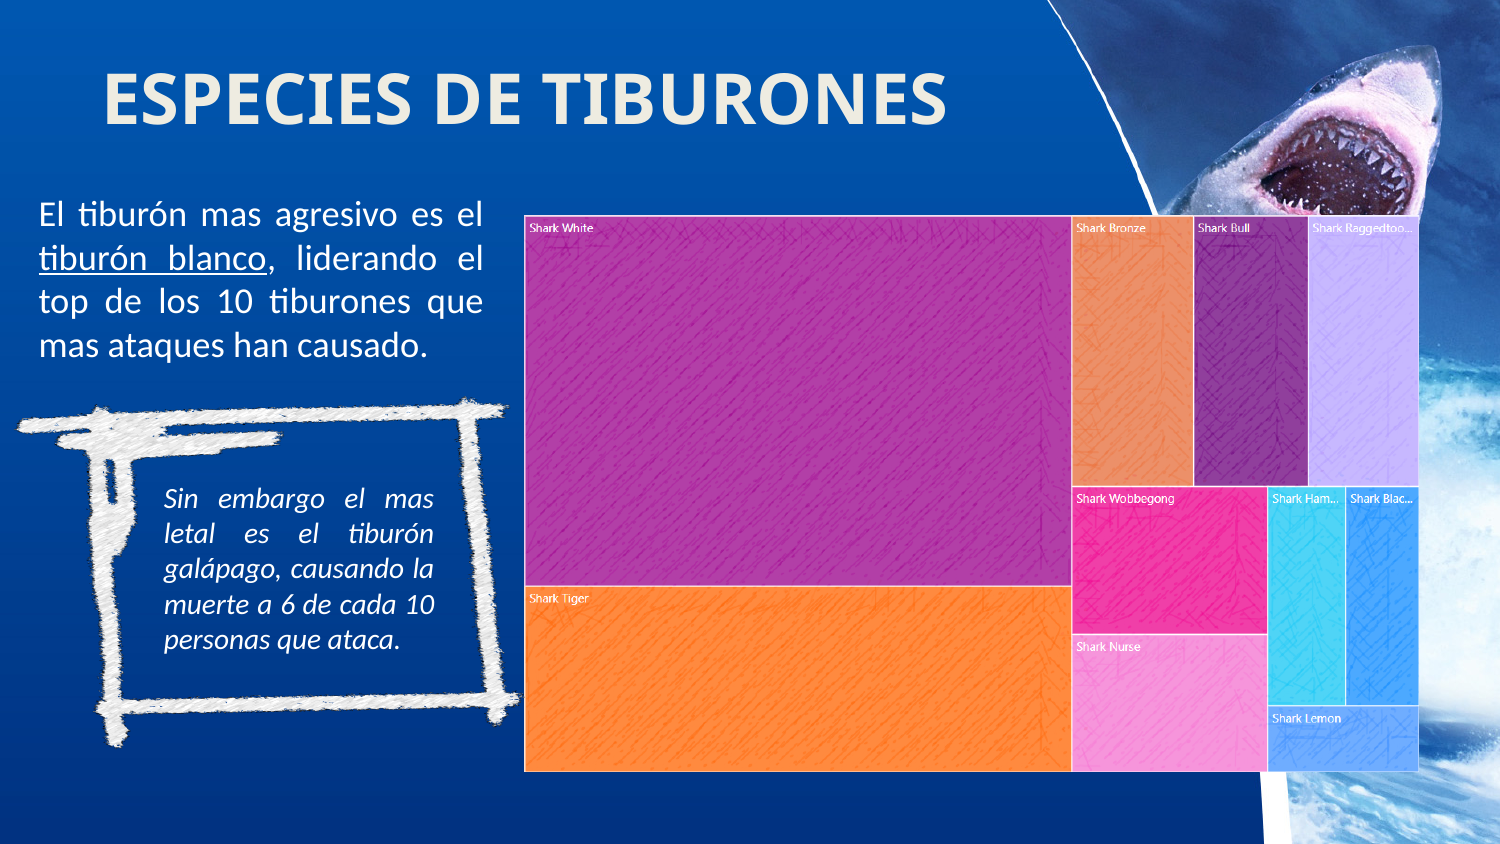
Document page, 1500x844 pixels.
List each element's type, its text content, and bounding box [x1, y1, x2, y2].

picture [0, 0, 1500, 844]
text_box El tiburón mas agresivo es el tiburón blanco, liderando el top de los 10 tiburones que mas ataques han causado. [23, 182, 500, 379]
text_box ESPECIES DE TIBURONES [86, 46, 1089, 147]
